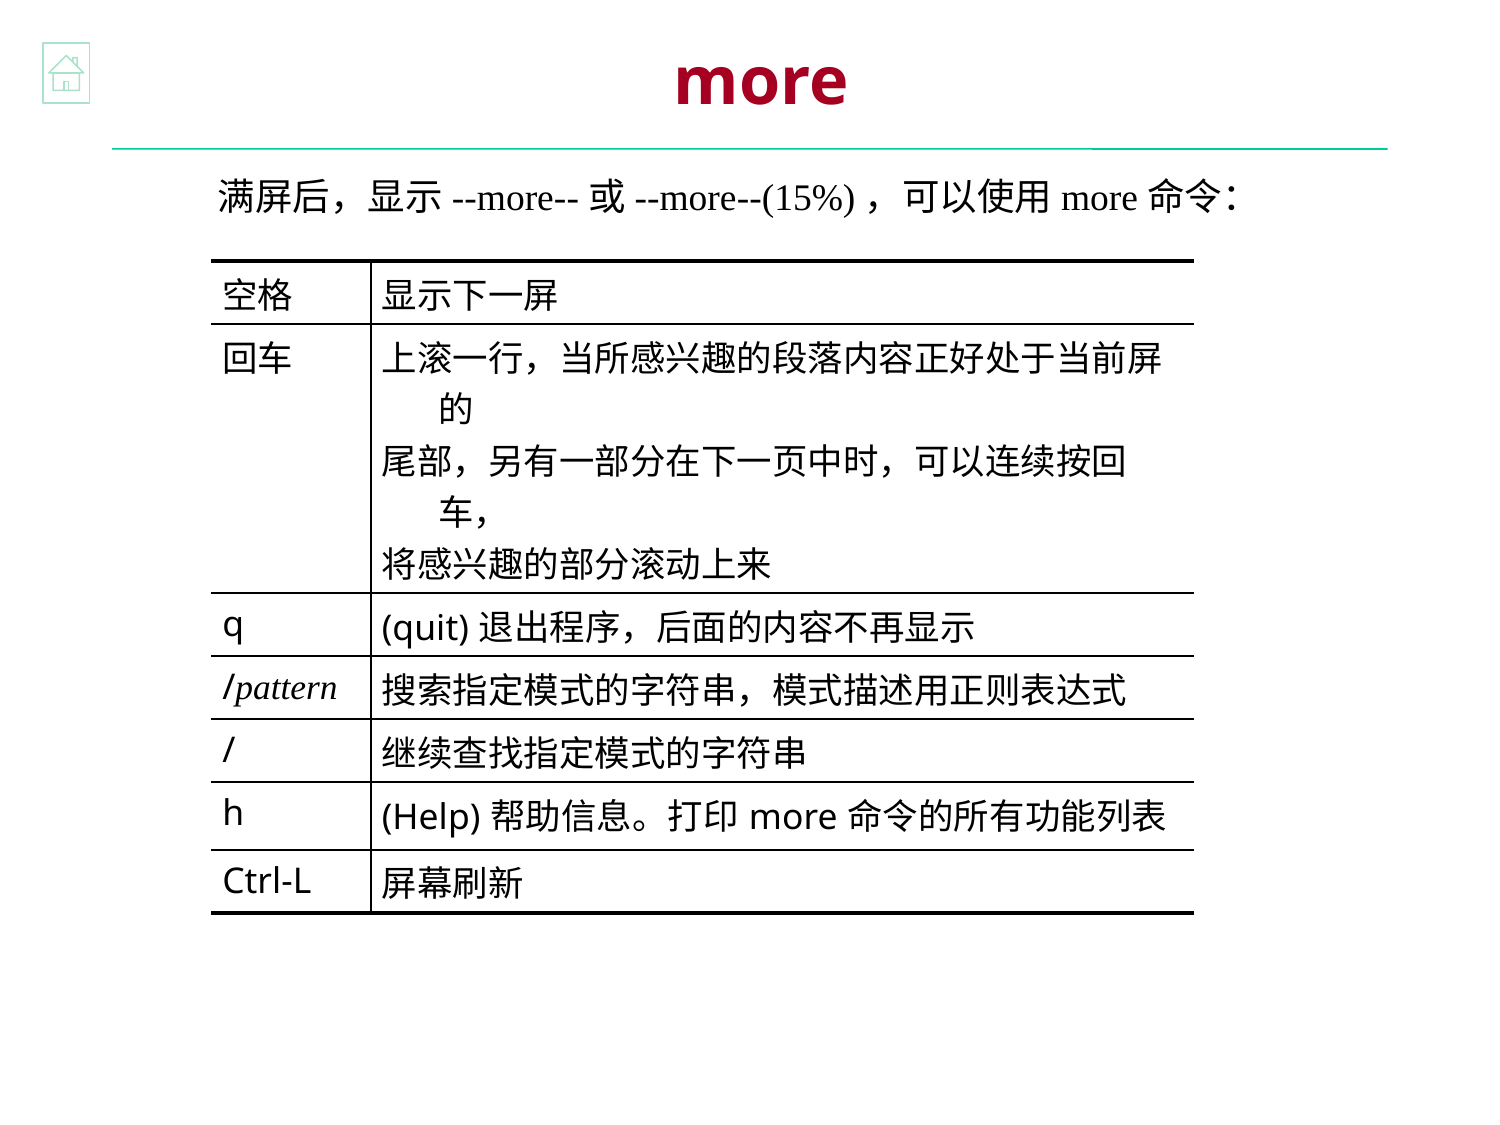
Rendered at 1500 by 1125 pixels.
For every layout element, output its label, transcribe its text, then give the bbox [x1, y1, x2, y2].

table_cell (quit)退出程序，后面的内容不再显示 [372, 594, 1194, 655]
text_box more [123, 18, 1399, 149]
table_cell 上滚一行，当所感兴趣的段落内容正好处于当前屏的 尾部，另有一部分在下一页中时，可以连续按回车， 将感兴趣的部分滚动上来 [372, 325, 1194, 592]
table_cell Ctrl-L [211, 851, 370, 911]
table_cell /pattern [211, 657, 370, 718]
text_box [42, 42, 90, 104]
table_cell q [211, 594, 370, 655]
table_cell (Help)帮助信息。打印more命令的所有功能列表 [372, 783, 1194, 849]
table_cell 回车 [211, 325, 370, 592]
table_cell 屏幕刷新 [372, 851, 1194, 911]
table_cell h [211, 783, 370, 849]
text_box 满屏后，显示--more--或--more--(15%)，可以使用more命令： [206, 172, 1257, 226]
table_cell 继续查找指定模式的字符串 [372, 720, 1194, 781]
table_cell / [211, 720, 370, 781]
table_header 显示下一屏 [372, 263, 1194, 323]
table_cell 搜索指定模式的字符串，模式描述用正则表达式 [372, 657, 1194, 718]
table_header 空格 [211, 263, 370, 323]
